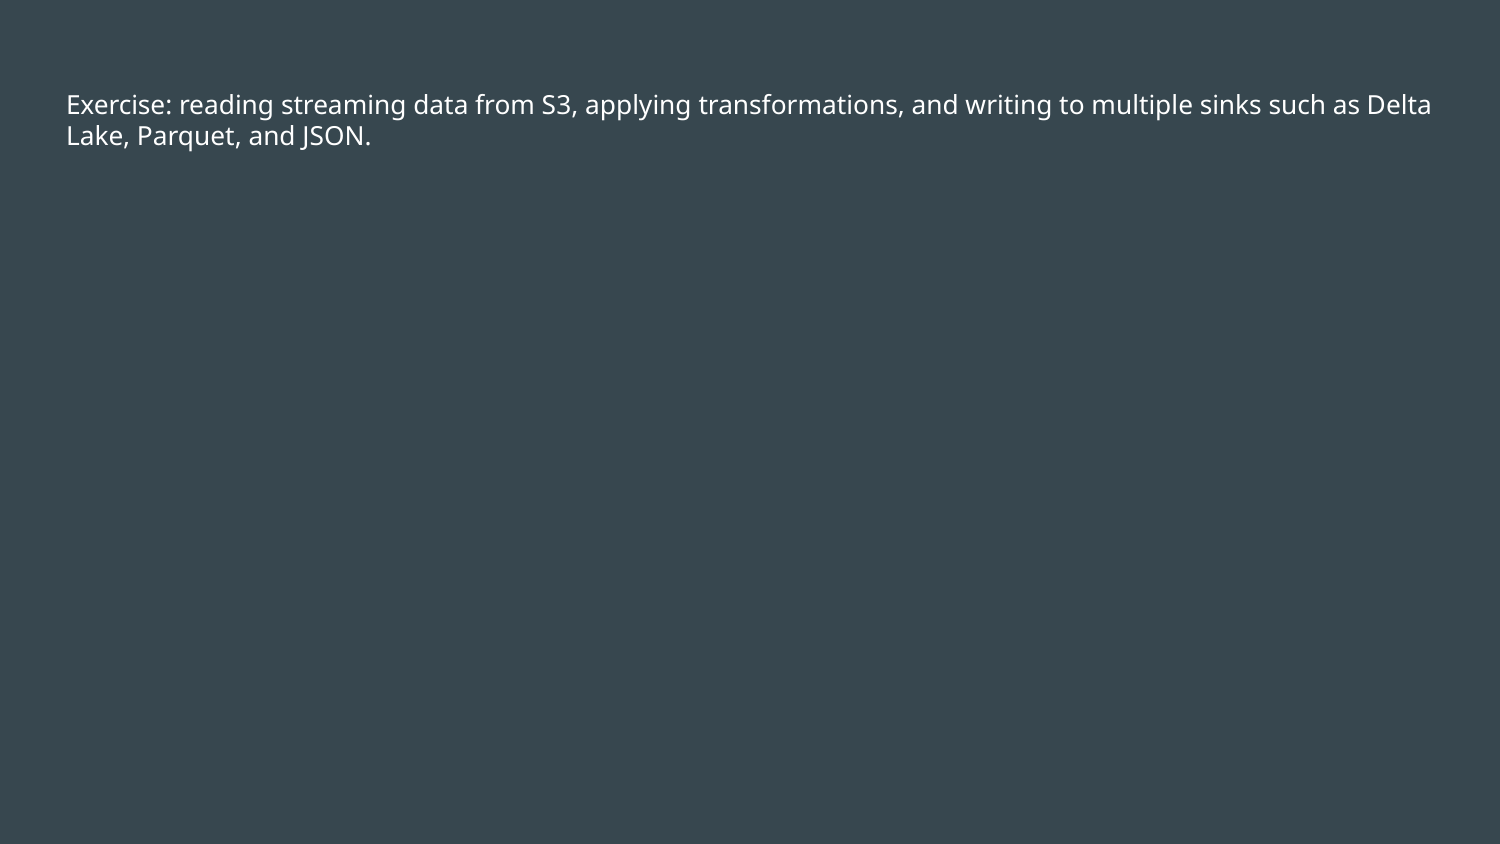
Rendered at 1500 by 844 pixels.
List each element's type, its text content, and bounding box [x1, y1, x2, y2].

title Exercise: reading streaming data from S3, applying transformations, and writing to multiple sinks such as Delta Lake, Parquet, and JSON. [51, 72, 1449, 167]
